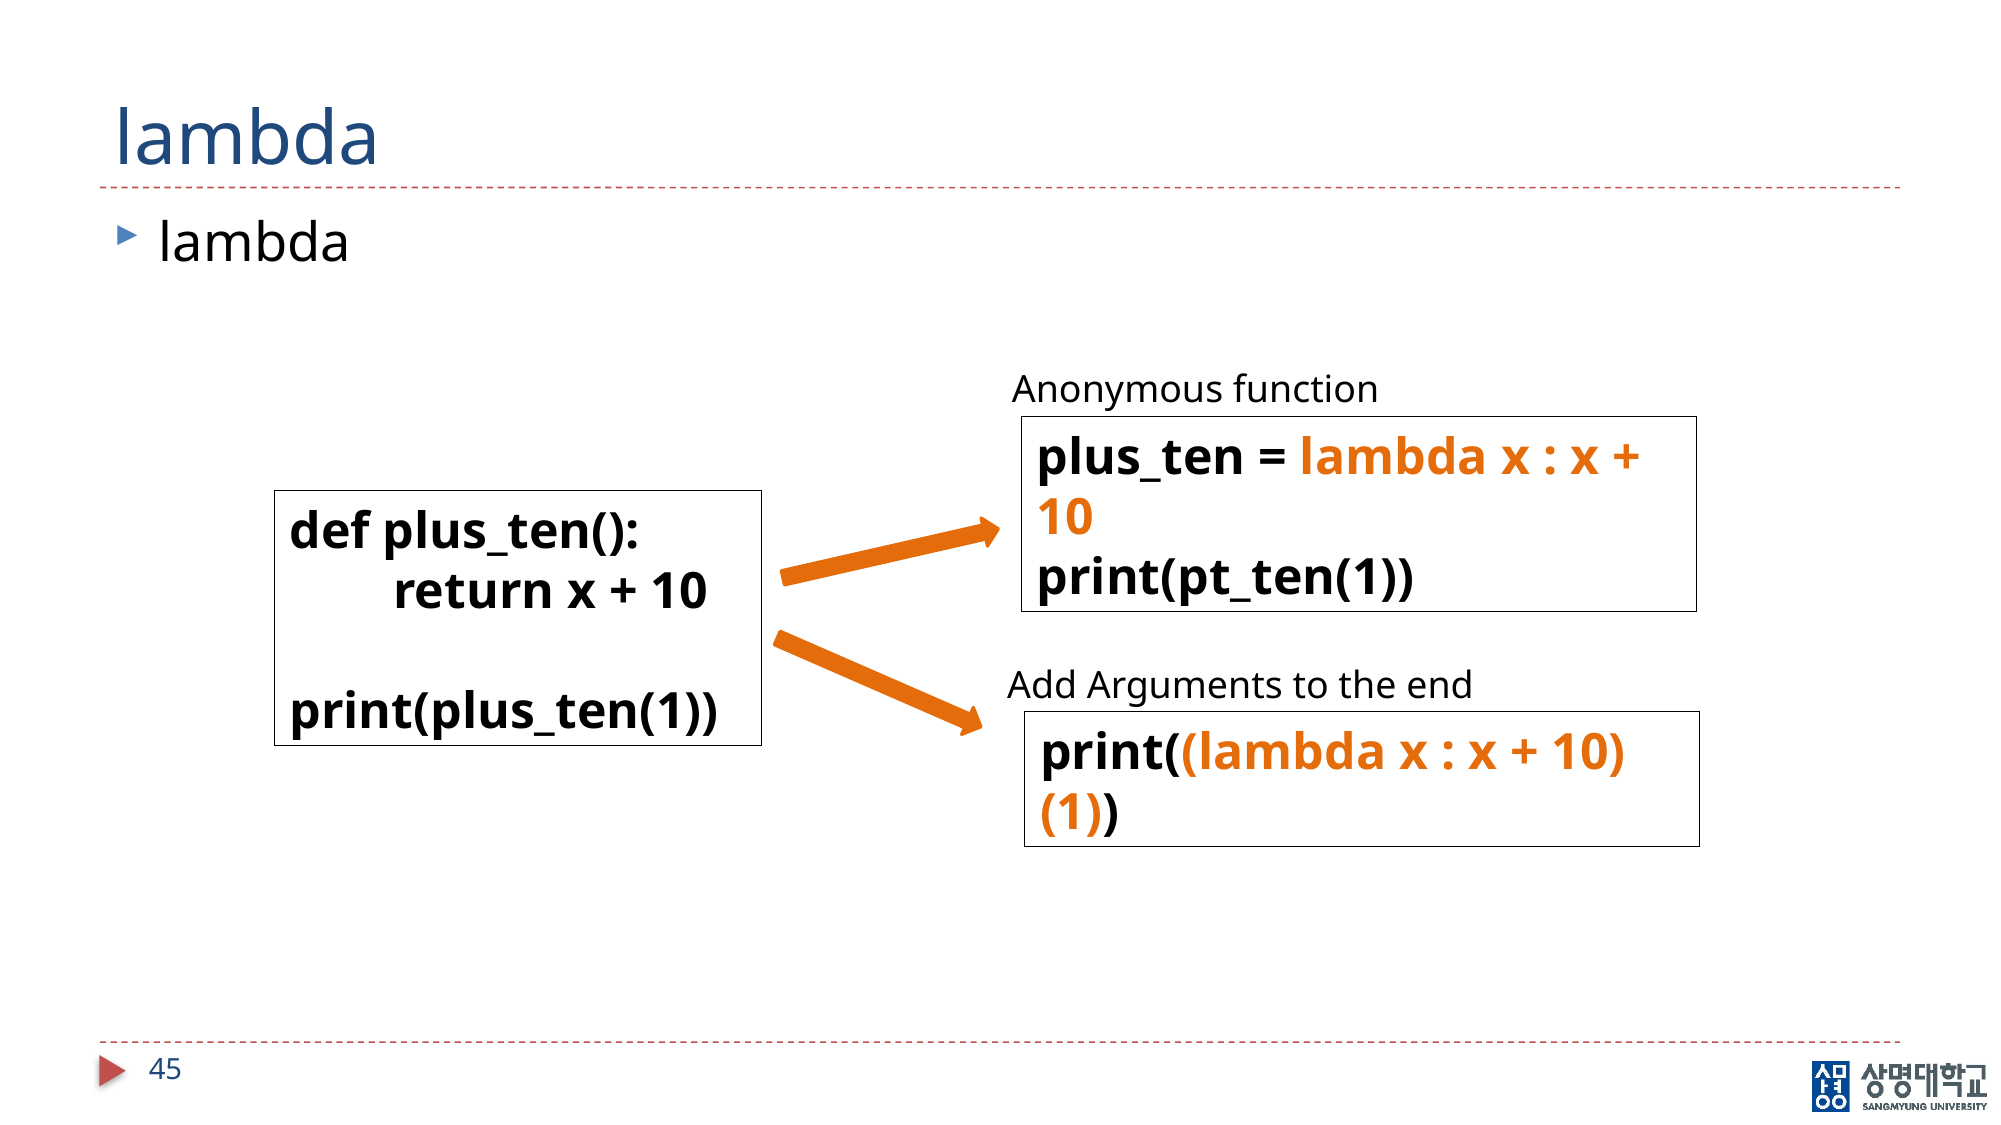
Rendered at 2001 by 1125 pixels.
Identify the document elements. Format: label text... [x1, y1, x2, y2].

text_box [772, 629, 983, 736]
text_box def plus_ten(): return x + 10 print(plus_ten(1)) [274, 490, 762, 746]
text_box Anonymous function [997, 357, 1395, 418]
slide_number 45 [133, 1042, 568, 1103]
text_box lambda [98, 199, 1899, 1010]
text_box Add Arguments to the end [992, 654, 1489, 714]
picture [1812, 1061, 1987, 1112]
text_box plus_ten = lambda x : x + 10 print(pt_ten(1)) [1021, 416, 1697, 612]
text_box [124, 224, 1925, 1035]
text_box [779, 516, 1000, 587]
title lambda [99, 24, 1900, 188]
text_box print((lambda x : x + 10)(1)) [1024, 711, 1700, 847]
